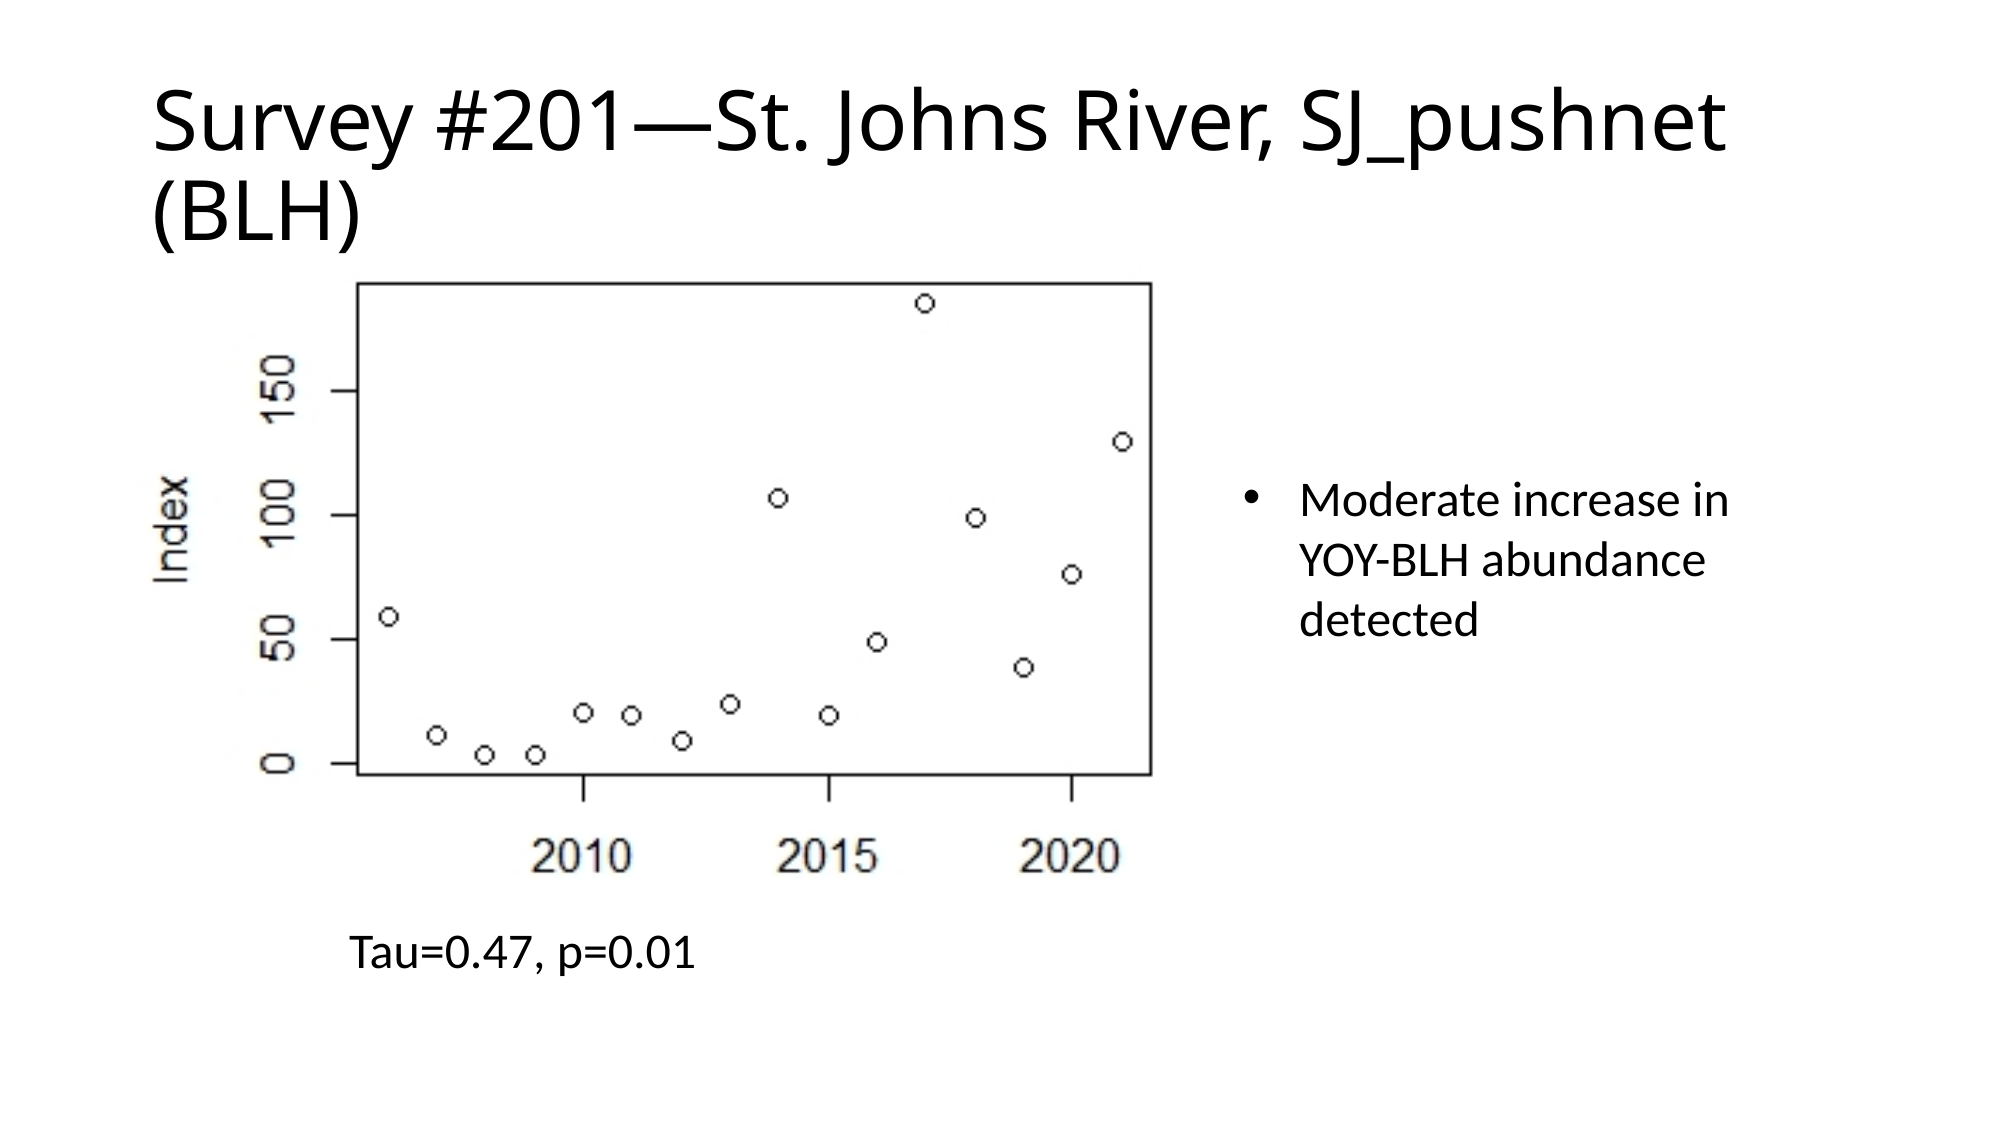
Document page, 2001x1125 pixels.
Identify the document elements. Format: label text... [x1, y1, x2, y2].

text_box Moderate increase in YOY-BLH abundance detected [1266, 458, 1840, 654]
text_box Tau=0.47, p=0.01 [334, 912, 1033, 1047]
title Survey #201—St. Johns River, SJ_pushnet (BLH) [137, 59, 1863, 278]
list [137, 260, 1266, 912]
